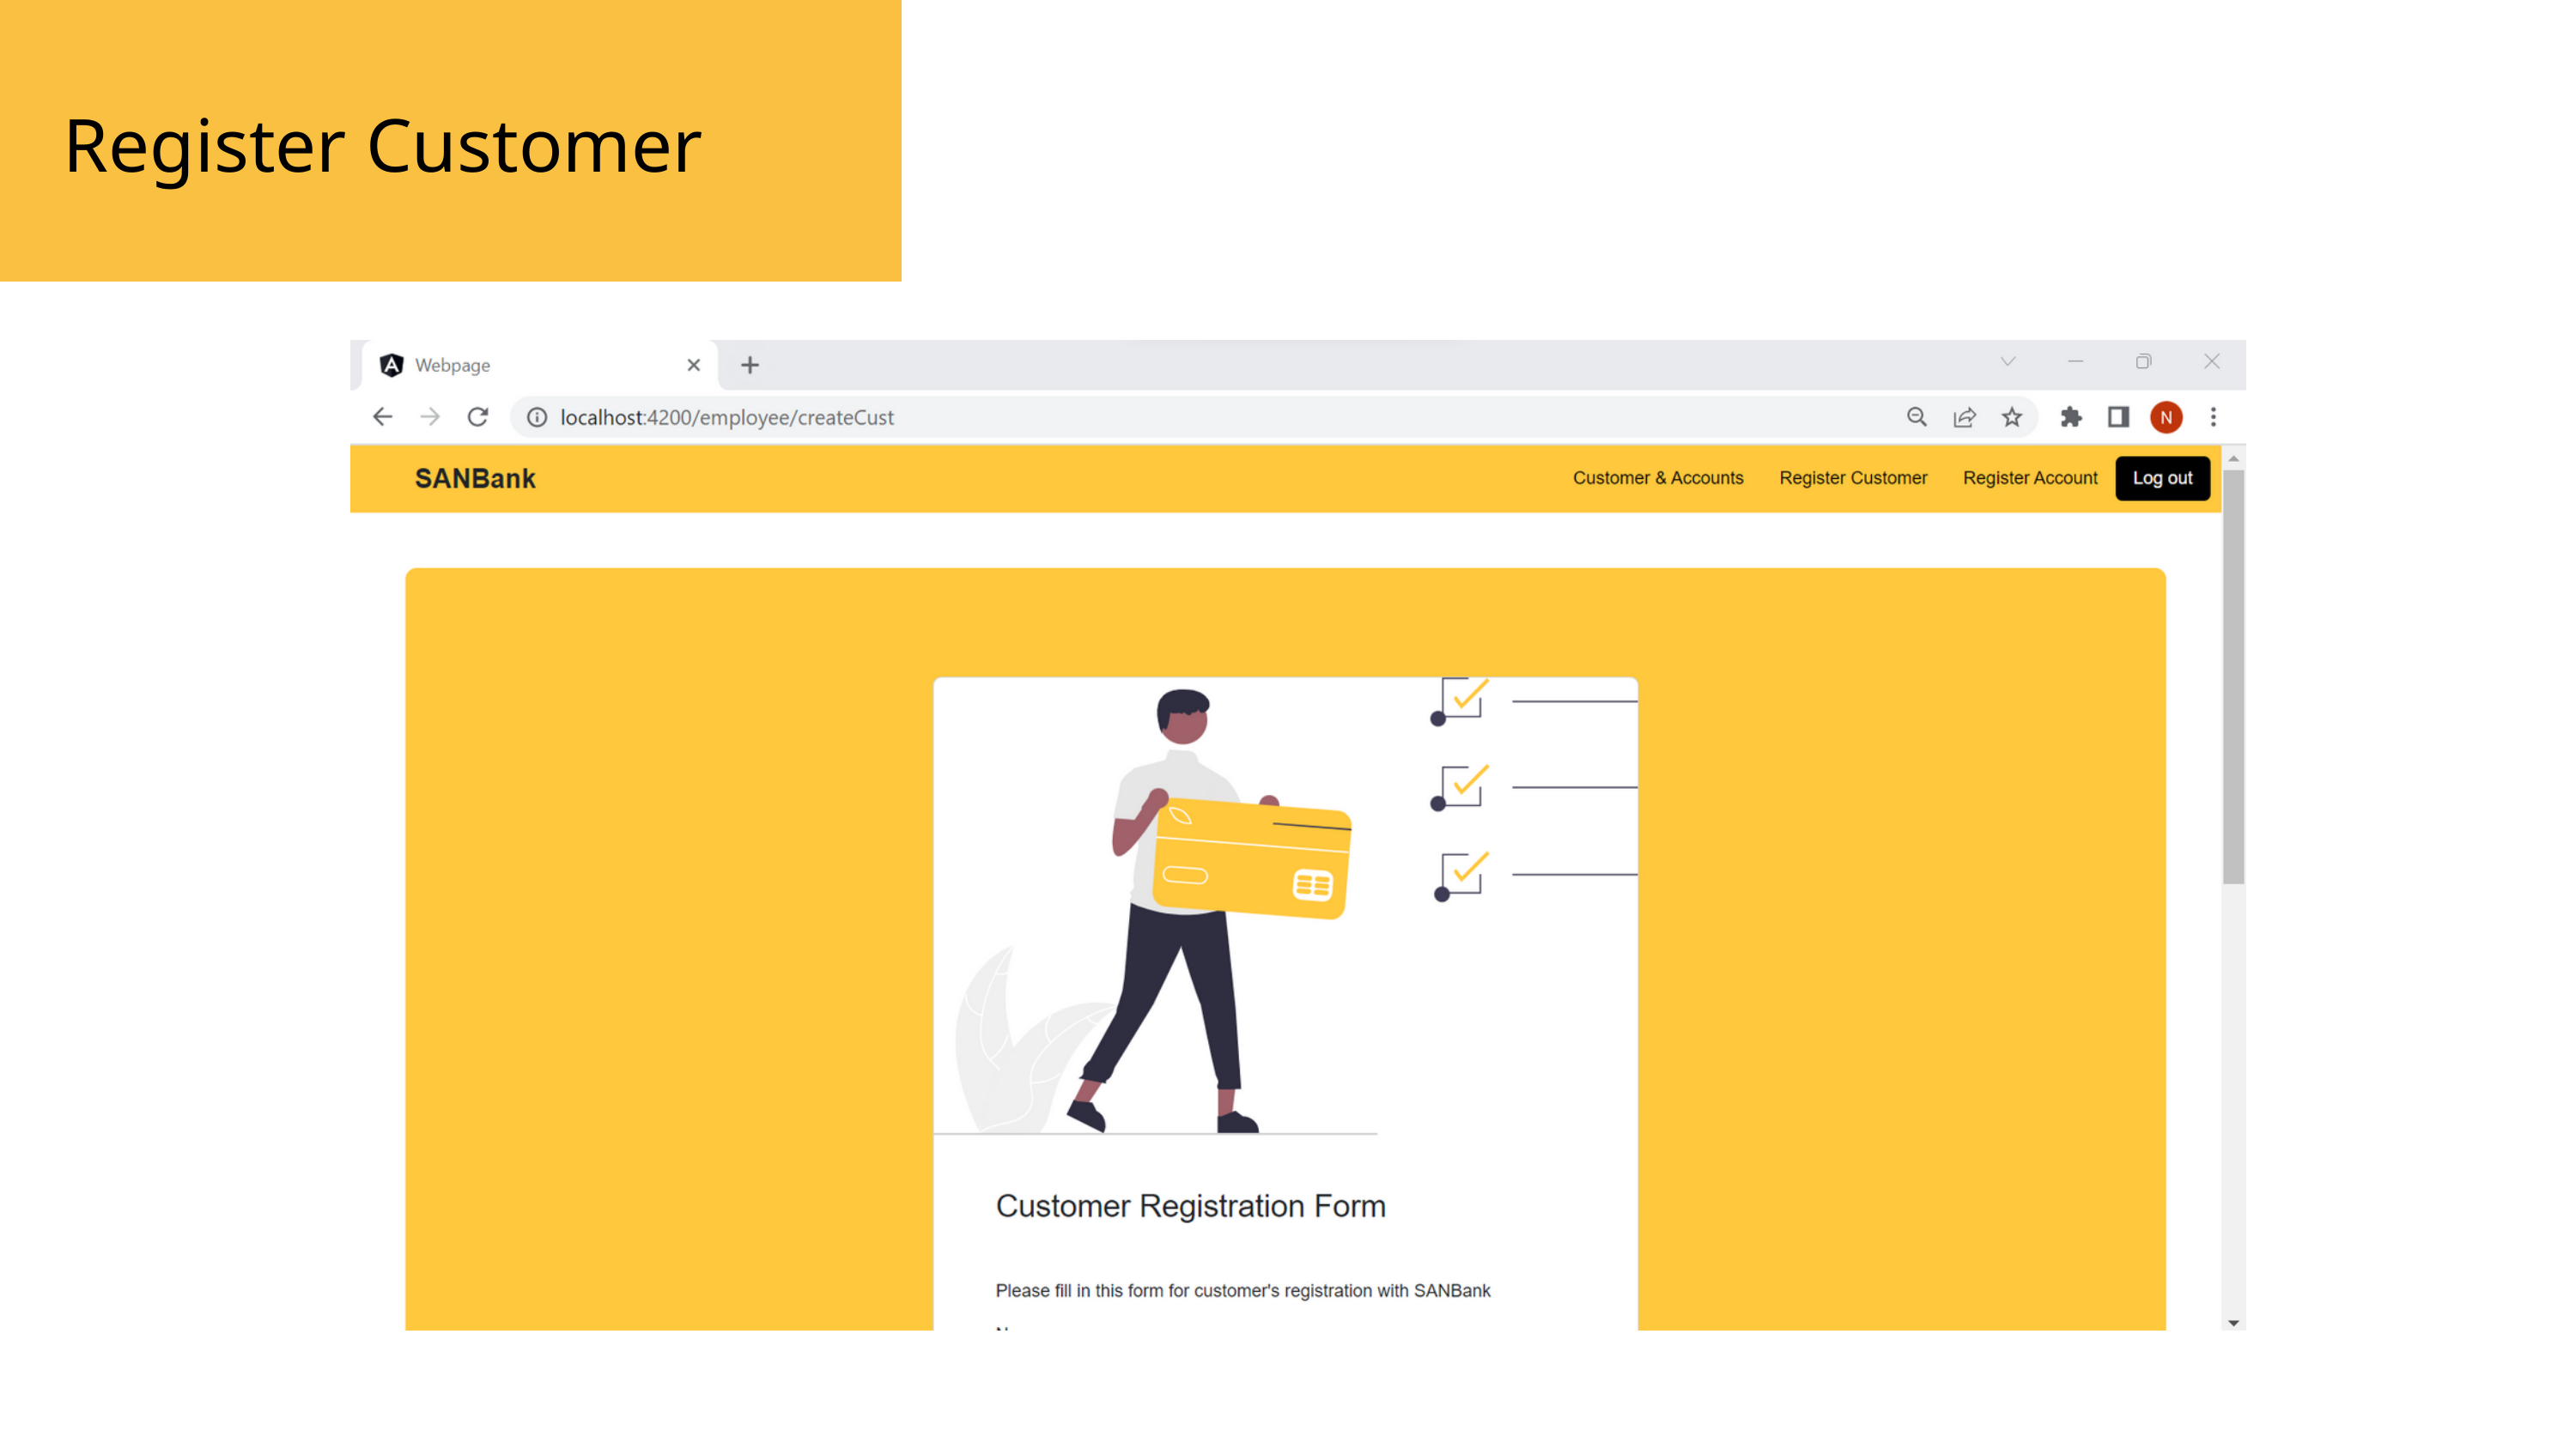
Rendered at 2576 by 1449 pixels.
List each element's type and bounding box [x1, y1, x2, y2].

picture [349, 340, 2246, 1331]
text_box [0, 0, 902, 282]
